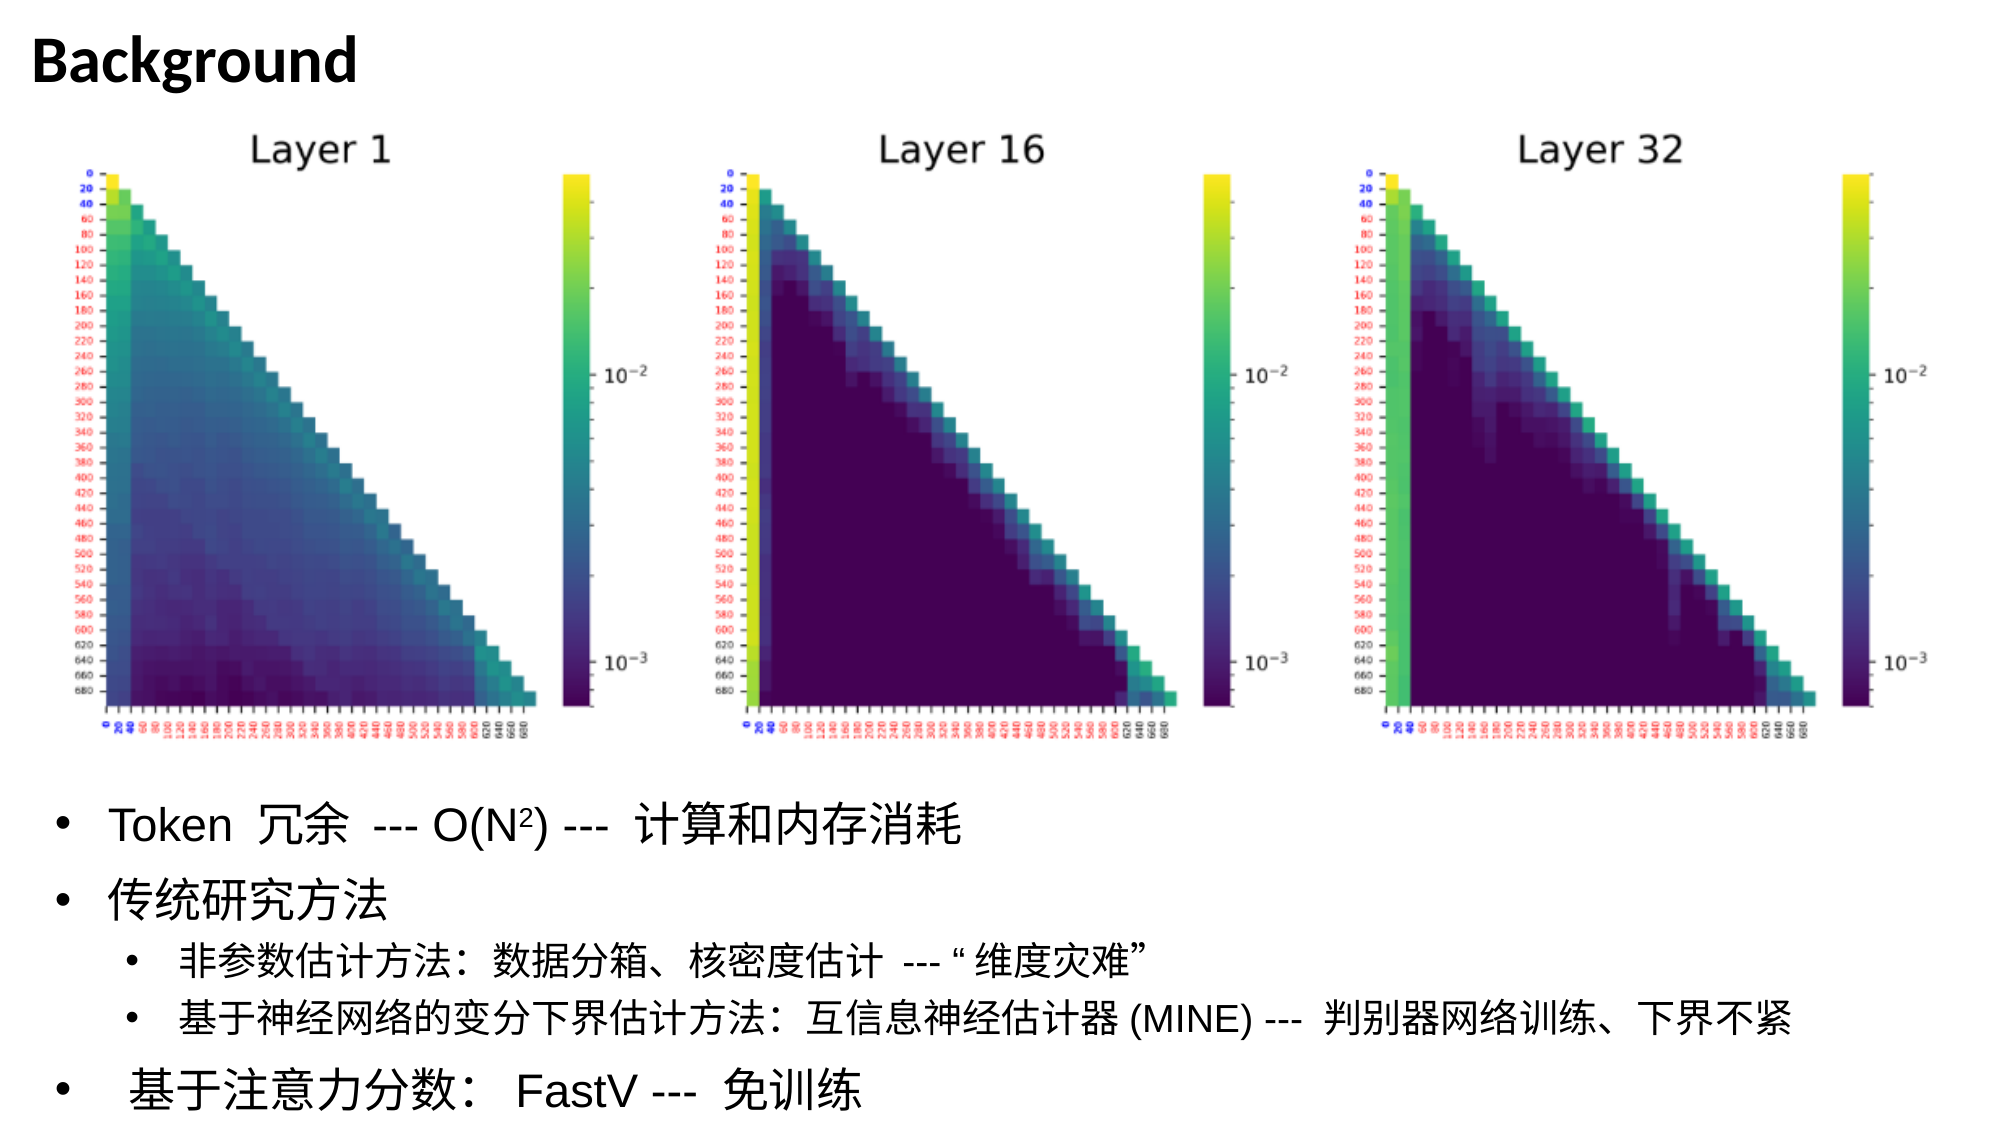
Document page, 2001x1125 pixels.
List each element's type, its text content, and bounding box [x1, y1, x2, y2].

subtitle Token 冗余 --- O(N2) --- 计算和内存消耗 传统研究方法 非参数估计方法：数据分箱、核密度估计 --- “维度灾难” 基于神经网络的变分下界估计方法：互信息神经估计器(MINE) --- 判别器网络训练、下界不紧 基于注意力分数：FastV --- 免训练 [39, 787, 1961, 1125]
picture [60, 114, 1940, 761]
text_box Background [16, 16, 1201, 169]
